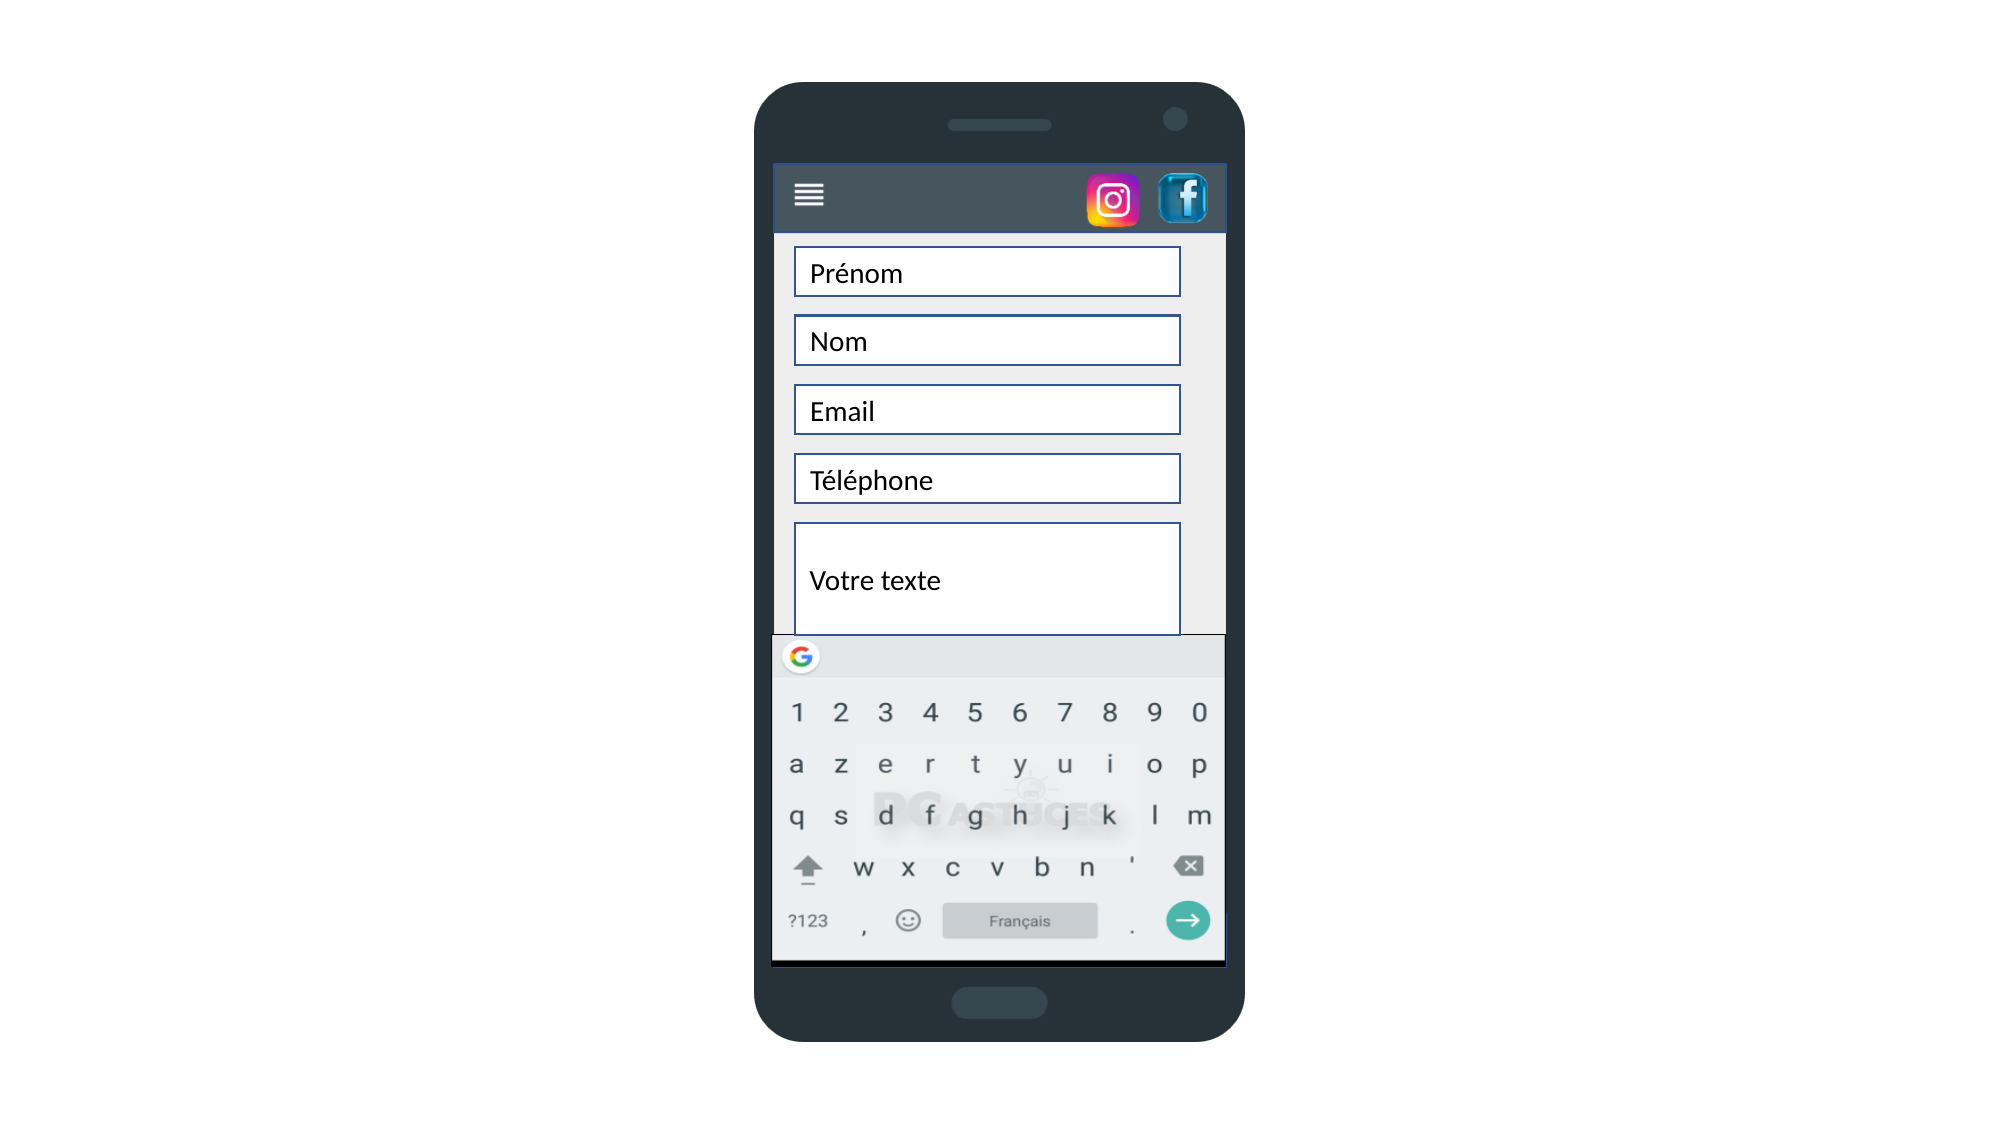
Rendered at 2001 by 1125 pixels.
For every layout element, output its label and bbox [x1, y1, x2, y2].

picture [754, 82, 1245, 1042]
